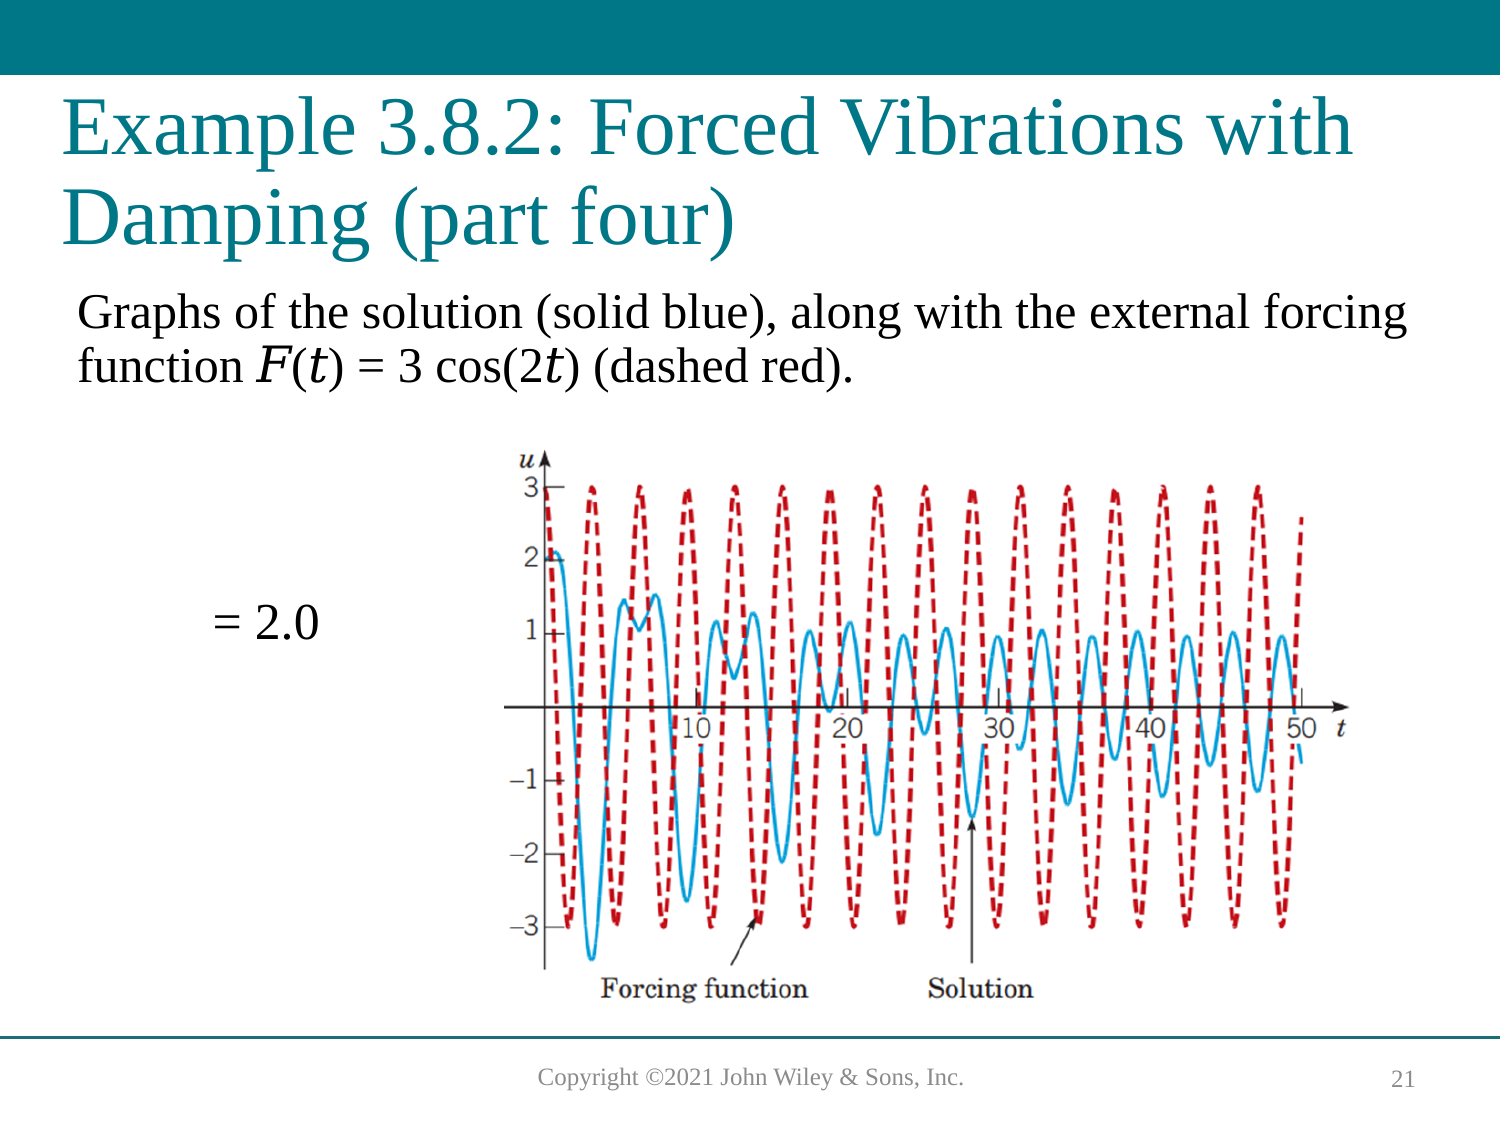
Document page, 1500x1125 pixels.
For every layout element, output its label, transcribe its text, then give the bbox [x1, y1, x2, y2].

list Graphs of the solution (solid blue), along with the external forcing function 𝐹(𝑡) = 3 cos(2𝑡) (dashed red). [62, 277, 1463, 413]
title Example 3.8.2: Forced Vibrations with Damping (part four) [46, 75, 1447, 263]
list 𝜔 = 2.0 [144, 587, 358, 662]
picture [504, 430, 1354, 1011]
